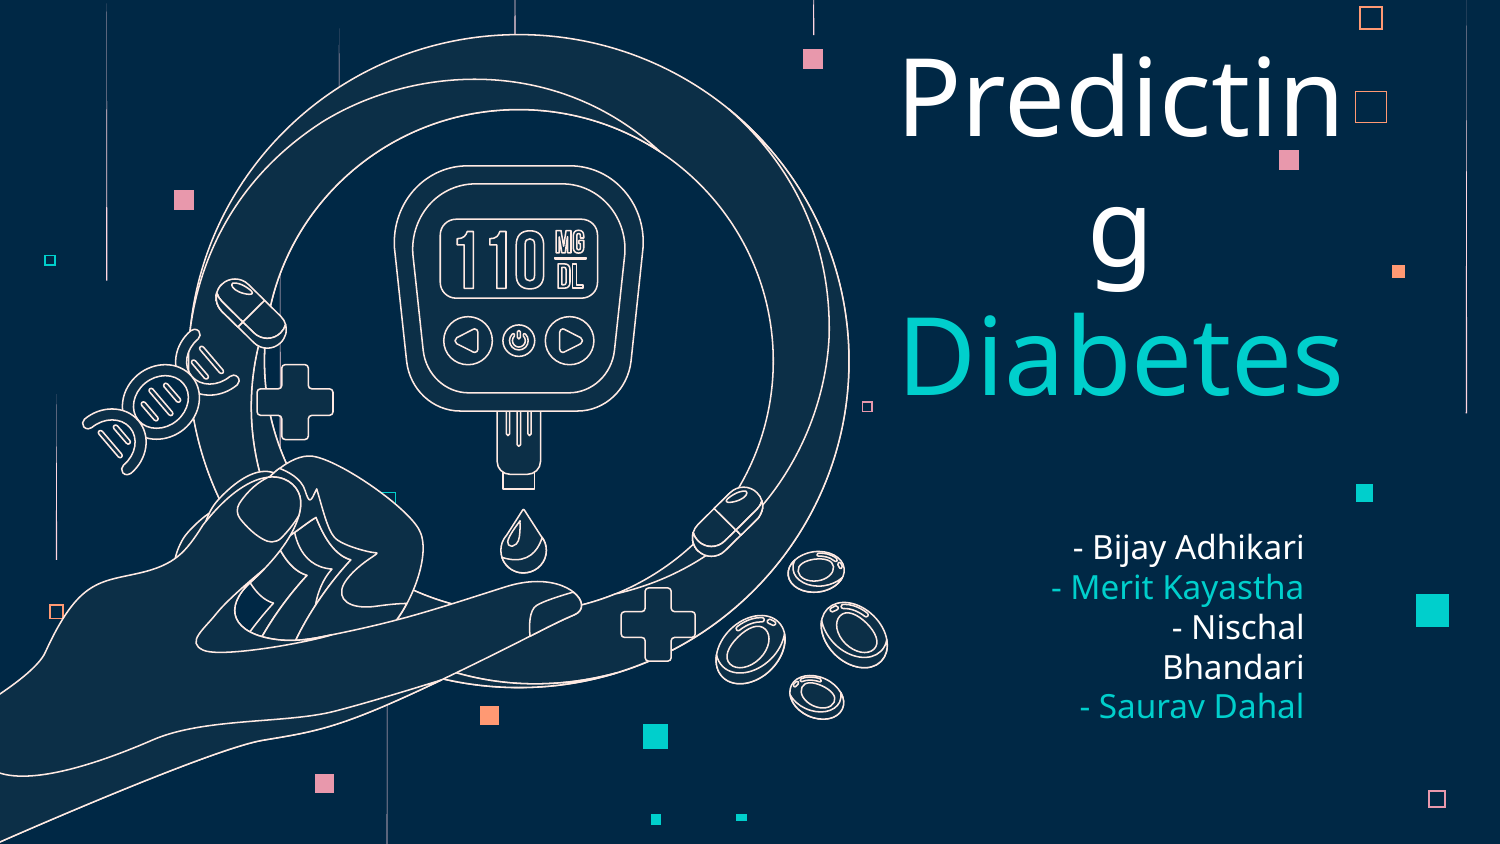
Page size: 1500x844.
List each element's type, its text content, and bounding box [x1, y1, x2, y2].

text_box - Bijay Adhikari - Merit Kayastha - Nischal Bhandari - Saurav Dahal [1013, 511, 1320, 718]
text_box [1415, 593, 1449, 627]
title Predicting Diabetes [898, 77, 1372, 433]
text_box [0, 34, 892, 844]
